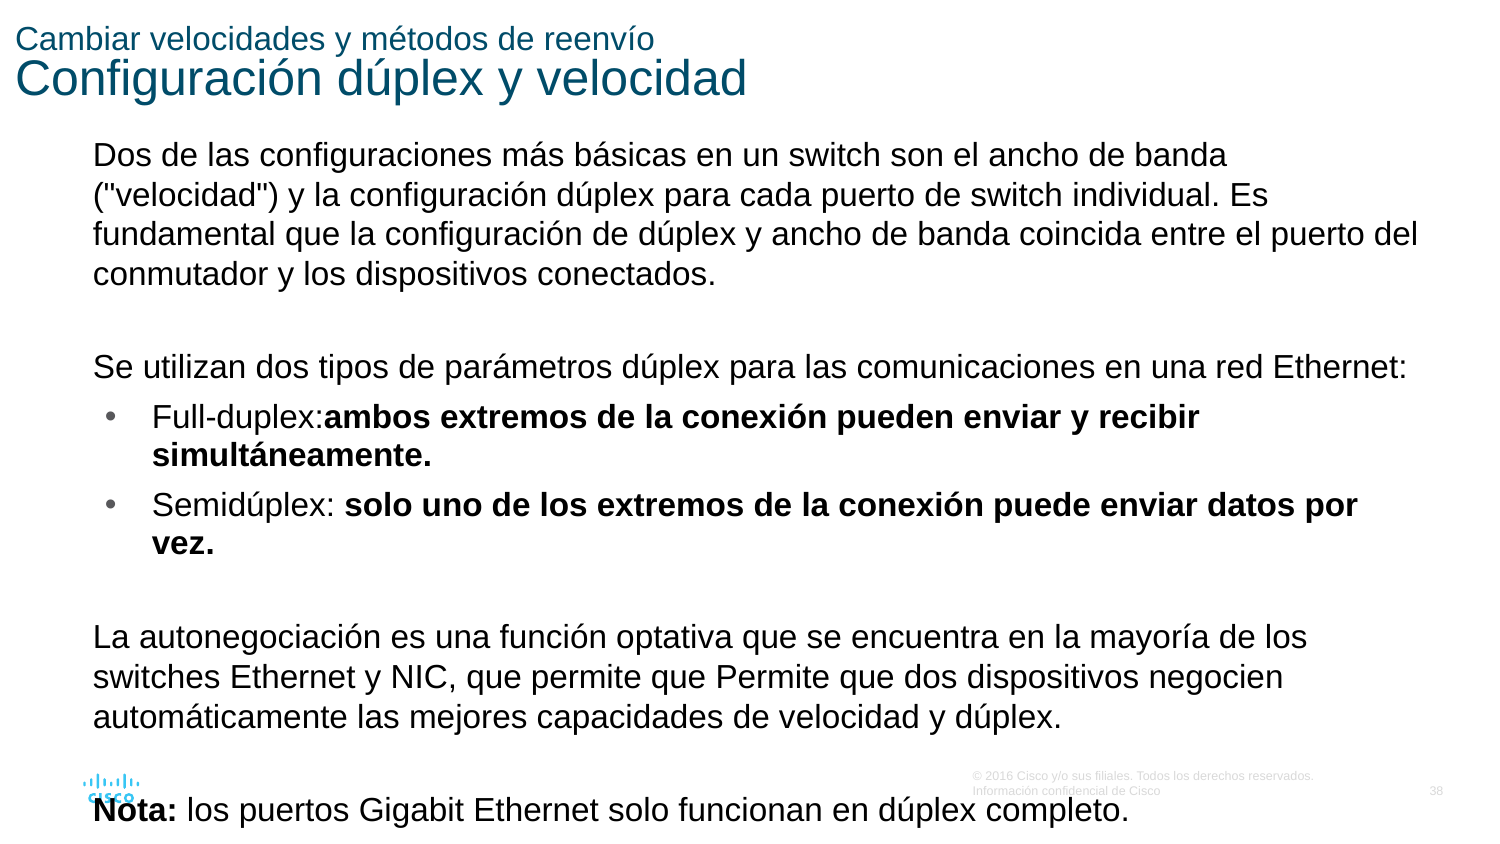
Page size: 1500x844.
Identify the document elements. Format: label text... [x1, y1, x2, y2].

title Cambiar velocidades y métodos de reenvío Configuración dúplex y velocidad [0, 5, 1369, 126]
list Dos de las configuraciones más básicas en un switch son el ancho de banda ("velocidad") y la configuración dúplex para cada puerto de switch individual. Es fundamental que la configuración de dúplex y ancho de banda coincida entre el puerto del conmutador y los dispositivos conectados. Se utilizan dos tipos de parámetros dúplex para las comunicaciones en una red Ethernet: Full-duplex:ambos extremos de la conexión pueden enviar y recibir simultáneamente. Semidúplex: solo uno de los extremos de la conexión puede enviar datos por vez. La autonegociación es una función optativa que se encuentra en la mayoría de los switches Ethernet y NIC, que permite que Permite que dos dispositivos negocien automáticamente las mejores capacidades de velocidad y dúplex. Nota: los puertos Gigabit Ethernet solo funcionan en dúplex completo. [77, 125, 1437, 726]
